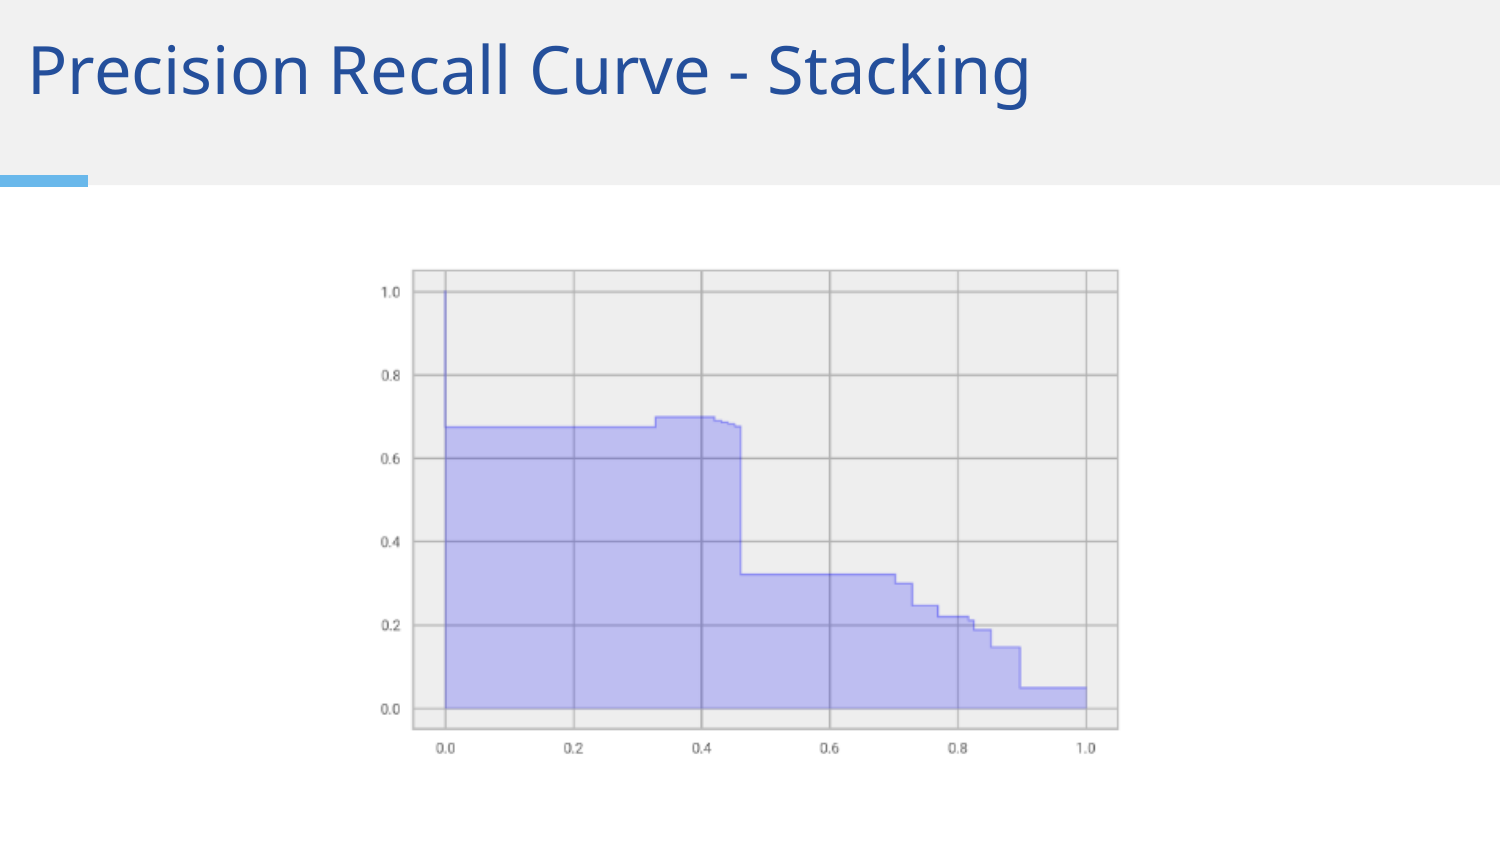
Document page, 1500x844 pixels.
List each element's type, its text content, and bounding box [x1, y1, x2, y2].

picture [353, 256, 1147, 765]
text_box [0, 0, 1500, 186]
title Precision Recall Curve - Stacking [25, 4, 1500, 147]
